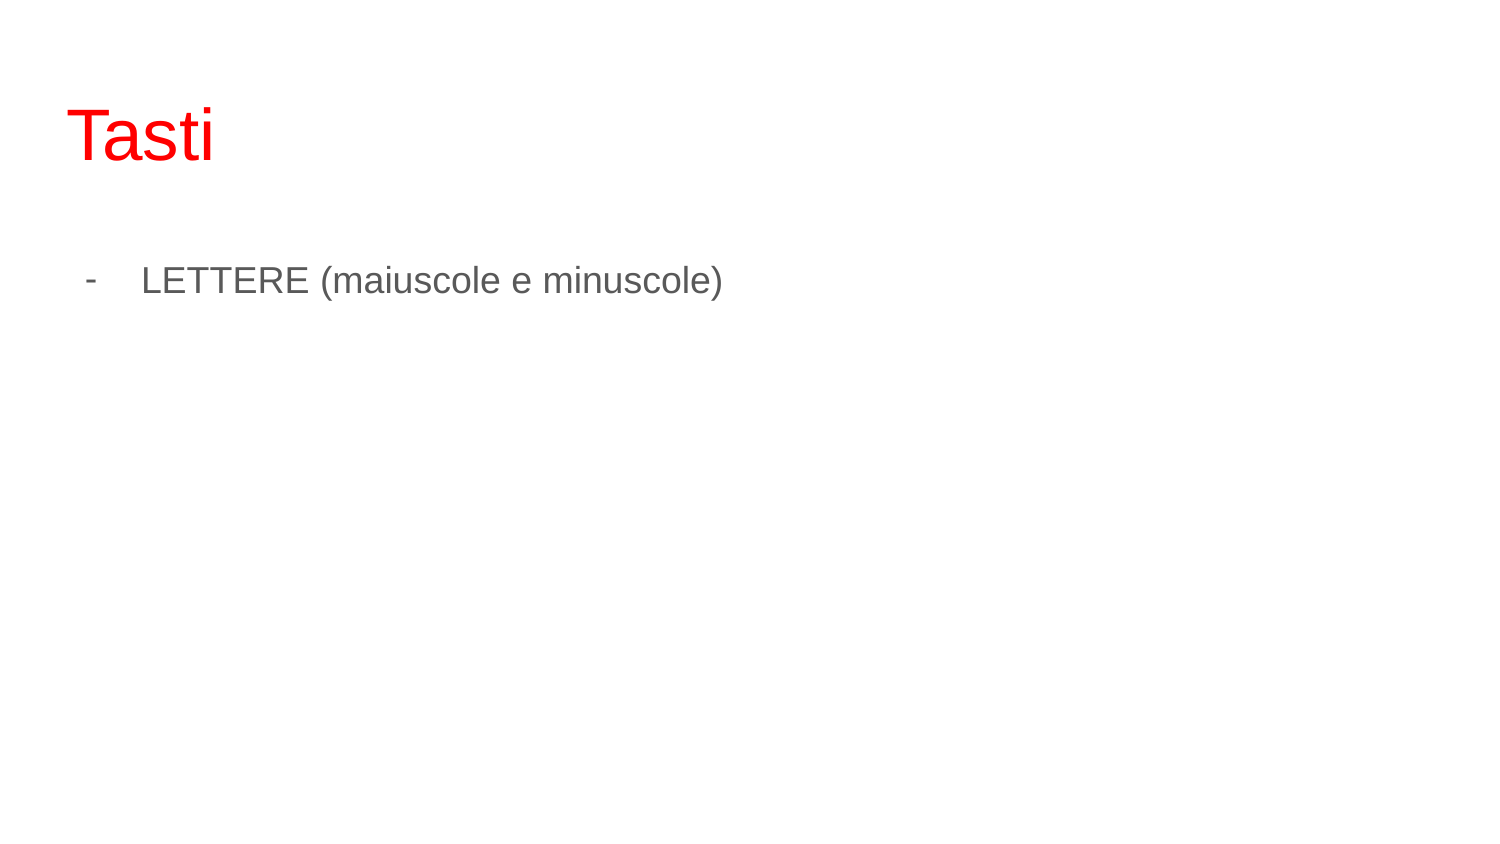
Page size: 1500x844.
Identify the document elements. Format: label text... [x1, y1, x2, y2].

list LETTERE (maiuscole e minuscole) [51, 189, 1449, 750]
title Tasti [51, 72, 1449, 167]
